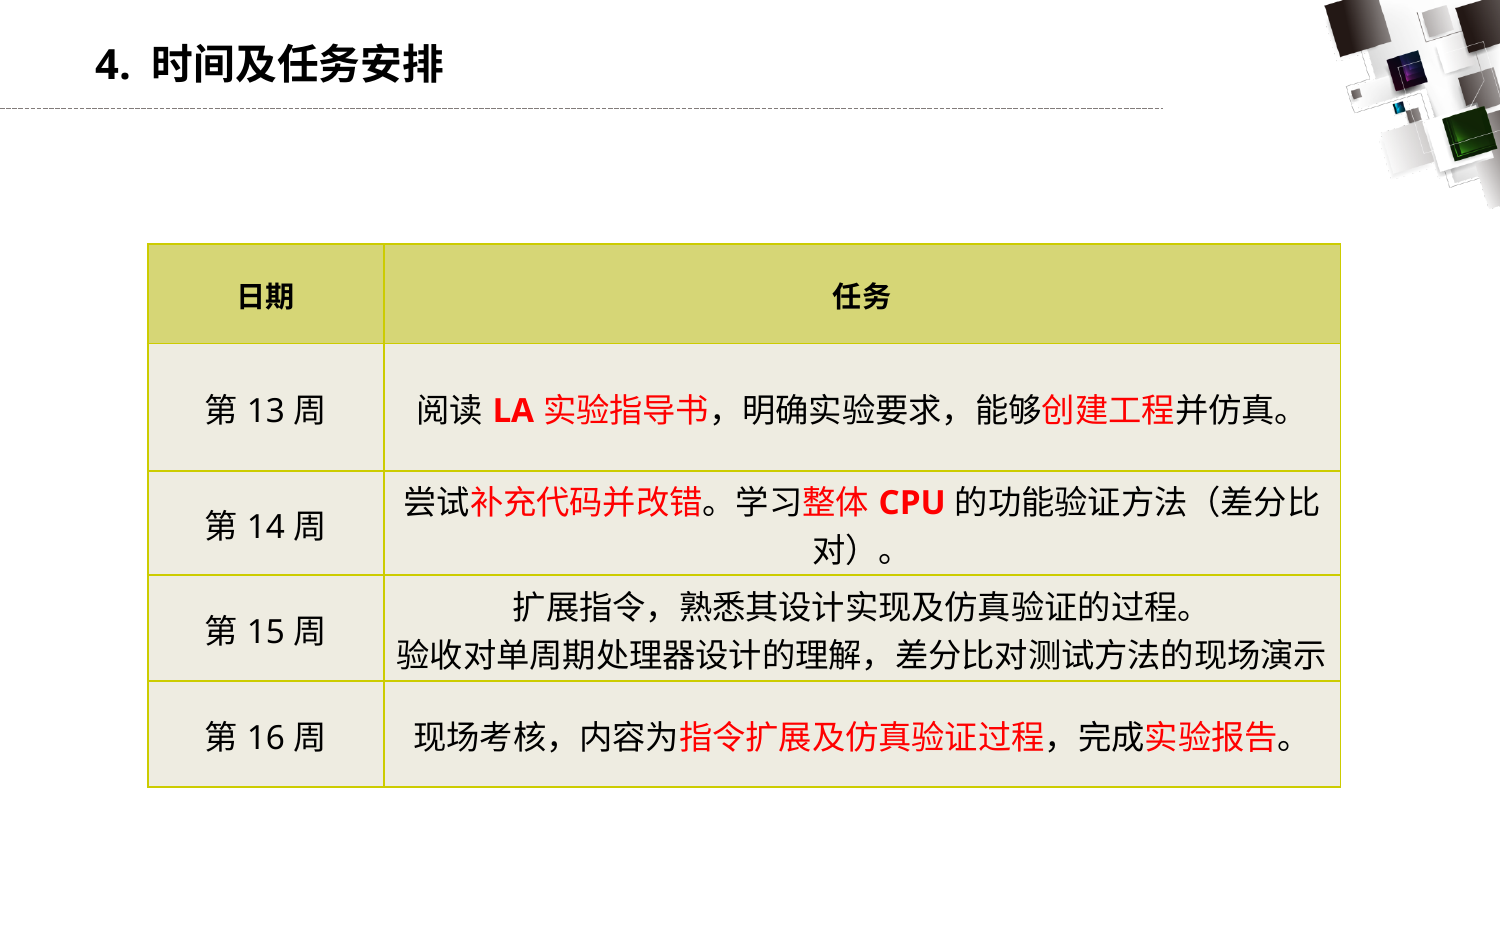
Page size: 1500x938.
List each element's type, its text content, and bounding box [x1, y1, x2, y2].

table_cell 现场考核，内容为指令扩展及仿真验证过程，完成实验报告。 [385, 682, 1340, 786]
table_cell 第14周 [149, 472, 383, 574]
table_cell 阅读LA实验指导书，明确实验要求，能够创建工程并仿真。 [385, 344, 1340, 470]
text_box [0, 29, 1176, 109]
table_header 日期 [149, 245, 383, 343]
table_cell 扩展指令，熟悉其设计实现及仿真验证的过程。 验收对单周期处理器设计的理解，差分比对测试方法的现场演示 [385, 576, 1340, 680]
table_cell 第13周 [149, 344, 383, 470]
table_cell 尝试补充代码并改错。学习整体CPU的功能验证方法（差分比对）。 [385, 472, 1340, 574]
table_cell 第15周 [149, 576, 383, 680]
table_cell 第16周 [149, 682, 383, 786]
picture [1324, 0, 1500, 210]
table_header 任务 [385, 245, 1340, 343]
